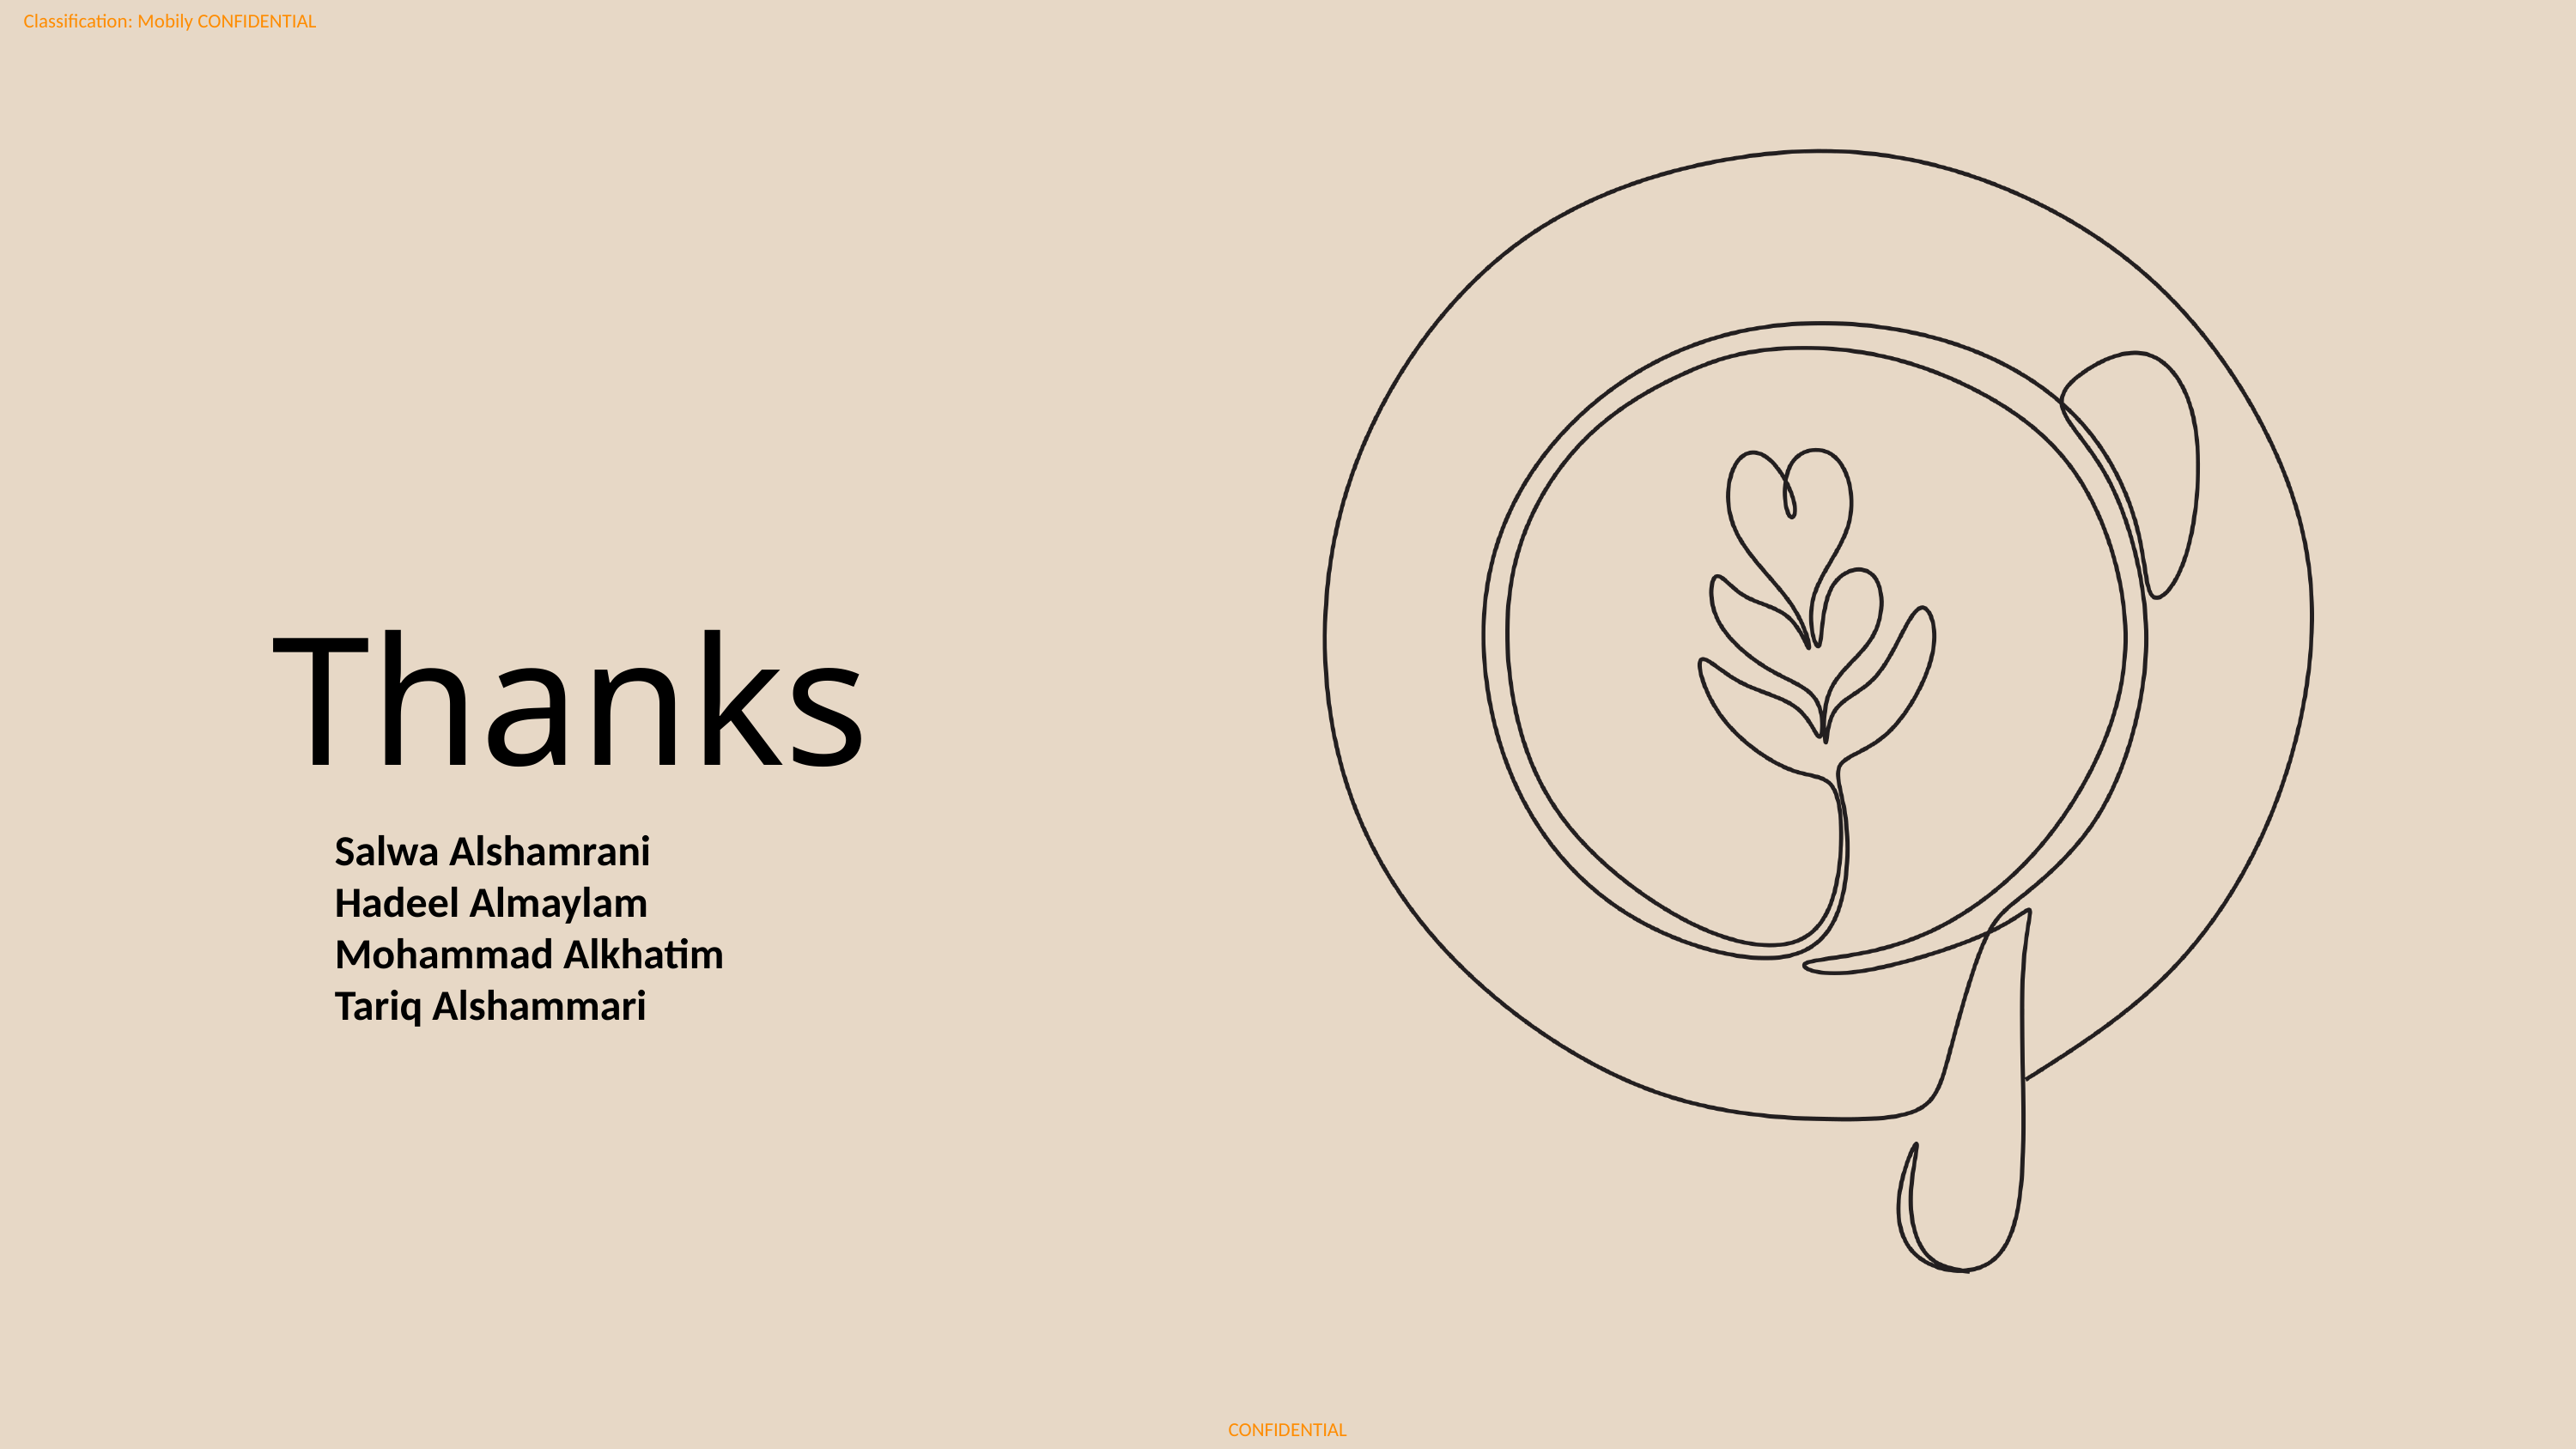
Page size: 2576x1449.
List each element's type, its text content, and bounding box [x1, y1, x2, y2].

text_box Salwa Alshamrani Hadeel Almaylam Mohammad Alkhatim Tariq Alshammari [321, 815, 891, 1035]
text_box Thanks [0, 657, 1343, 802]
text_box [1319, 144, 2315, 1277]
